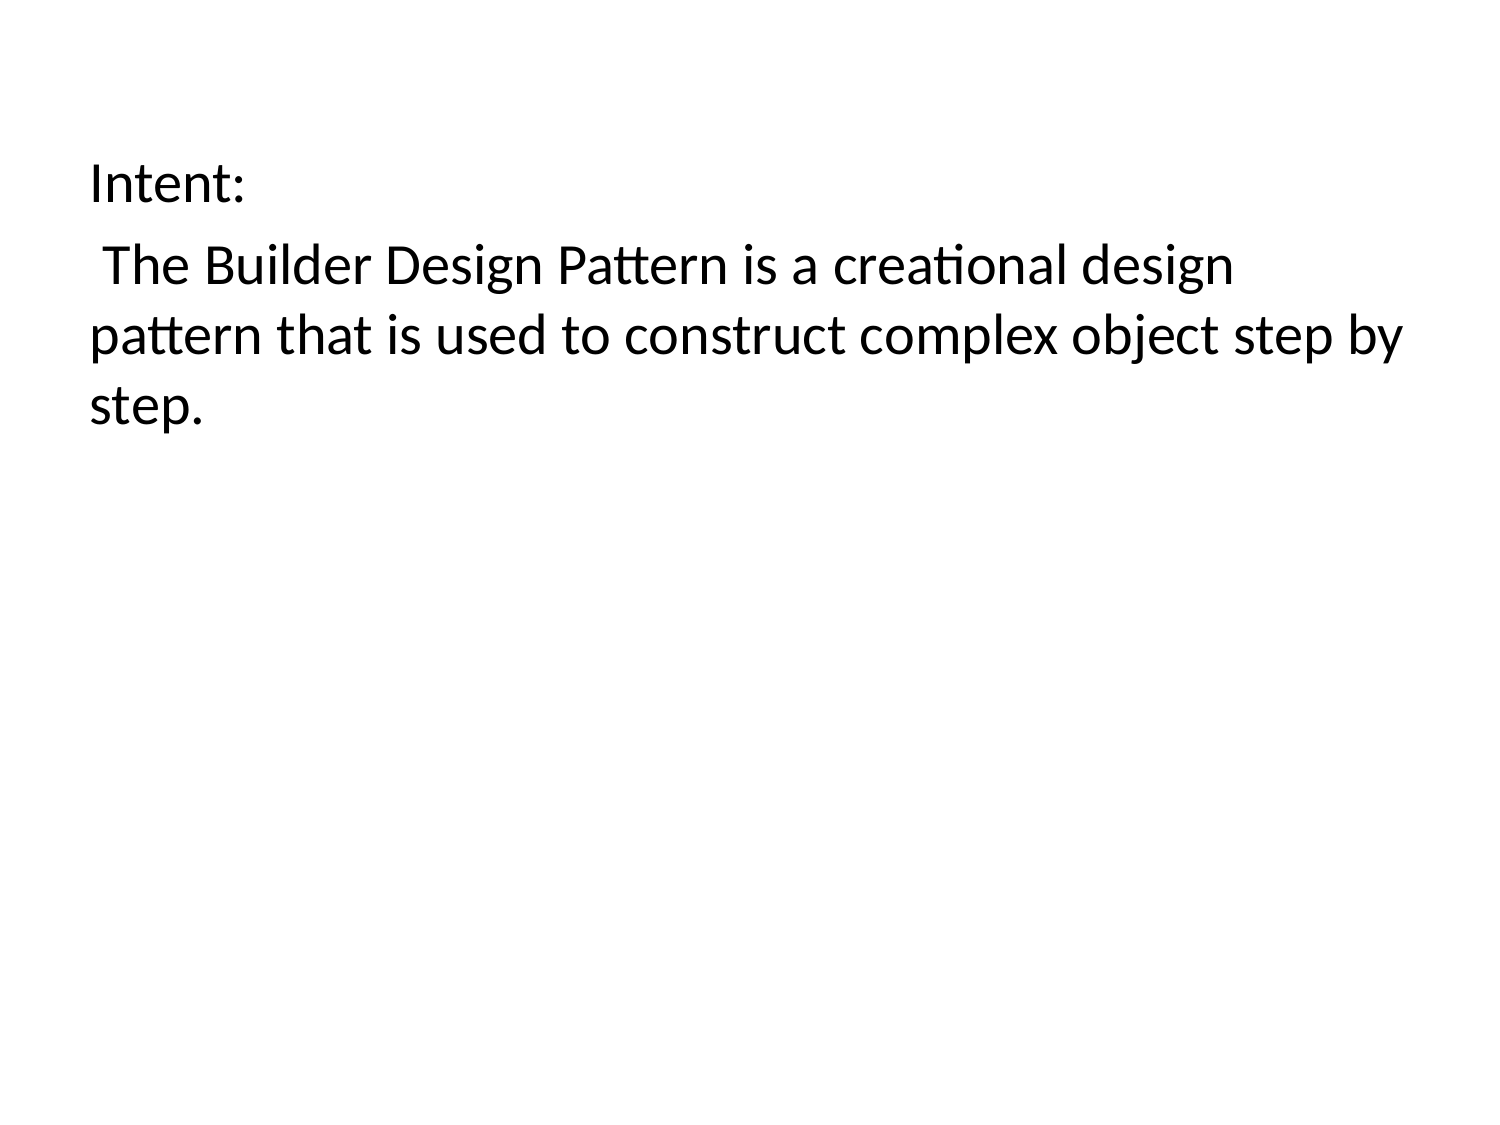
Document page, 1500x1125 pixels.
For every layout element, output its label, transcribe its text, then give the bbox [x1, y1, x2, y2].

list Intent: The Builder Design Pattern is a creational design pattern that is used to construct complex object step by step. [75, 137, 1425, 1005]
